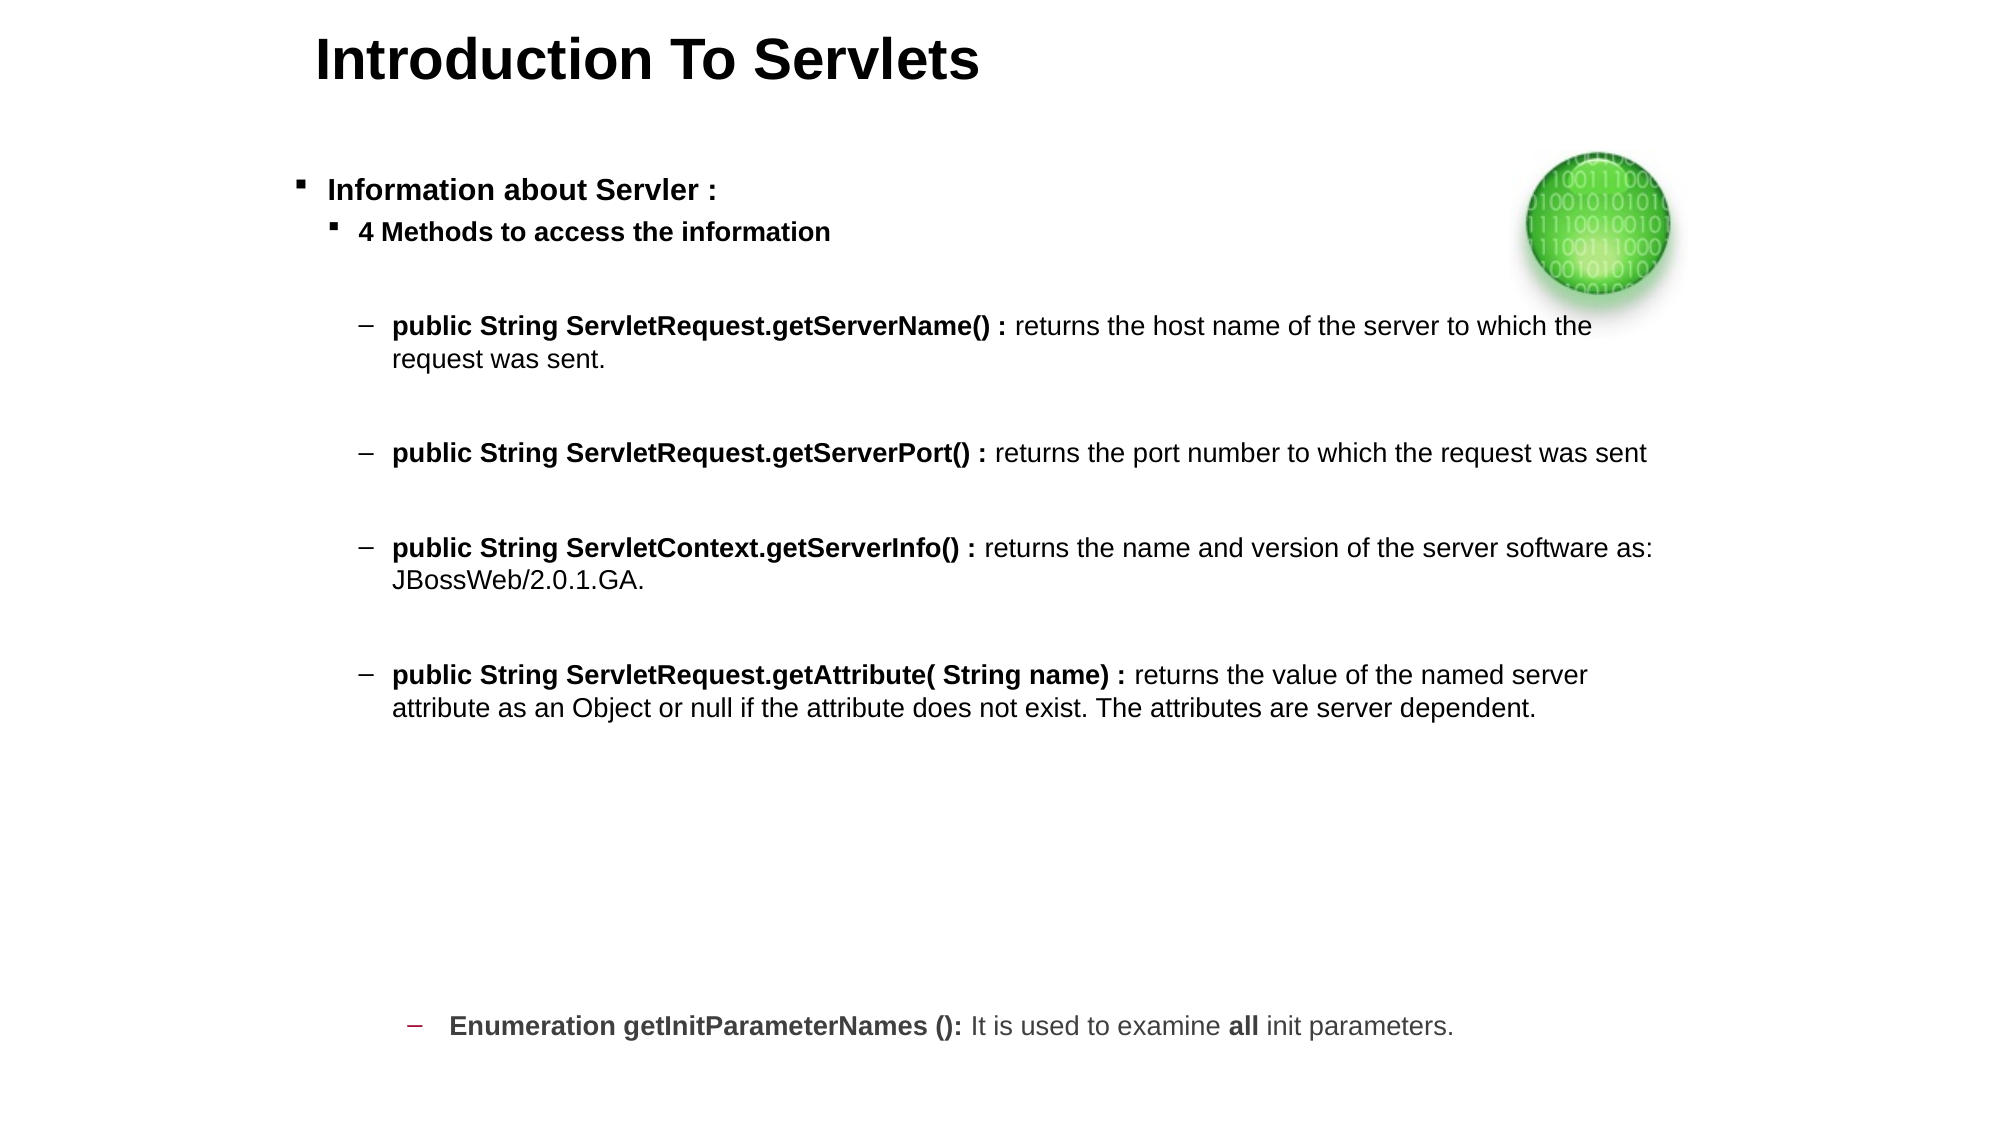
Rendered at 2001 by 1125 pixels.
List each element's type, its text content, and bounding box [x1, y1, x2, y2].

picture [1509, 149, 1688, 340]
list Information about Servler : 4 Methods to access the information public String ServletRequest.getServerName() : returns the host name of the server to which the request was sent. public String ServletRequest.getServerPort() : returns the port number to which the request was sent public String ServletContext.getServerInfo() : returns the name and version of the server software as: JBossWeb/2.0.1.GA. public String ServletRequest.getAttribute( String name) : returns the value of the named server attribute as an Object or null if the attribute does not exist. The attributes are server dependent. Enumeration getInitParameterNames (): It is used to examine all init parameters. [279, 162, 1700, 1050]
title Introduction To Servlets [300, 0, 1650, 150]
